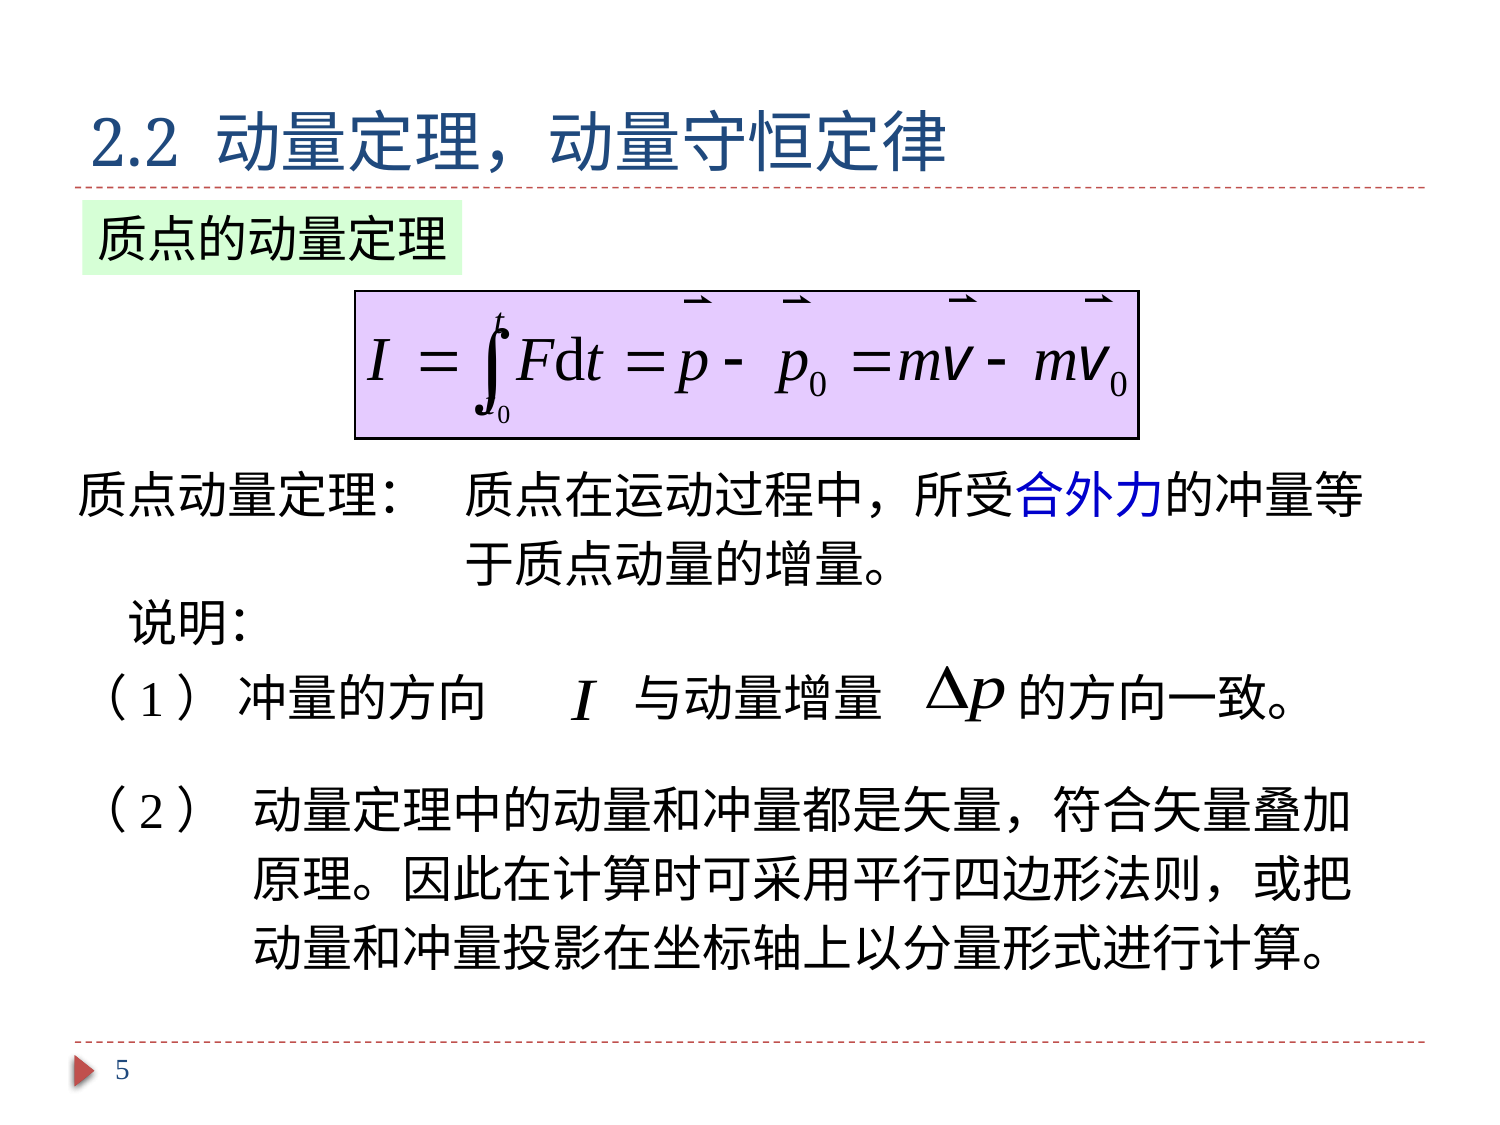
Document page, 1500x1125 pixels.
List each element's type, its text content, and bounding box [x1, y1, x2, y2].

text_box 质点在运动过程中，所受合外力的冲量等于质点动量的增量。 [450, 446, 1400, 600]
text_box 质点动量定理： [62, 446, 450, 531]
text_box 说明： [112, 574, 350, 650]
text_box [62, 650, 1413, 735]
title 2.2 动量定理，动量守恒定律 [75, 37, 1425, 188]
slide_number 5 [100, 1042, 426, 1103]
text_box 质点的动量定理 [82, 200, 463, 275]
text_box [355, 291, 1138, 438]
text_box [62, 762, 1388, 985]
